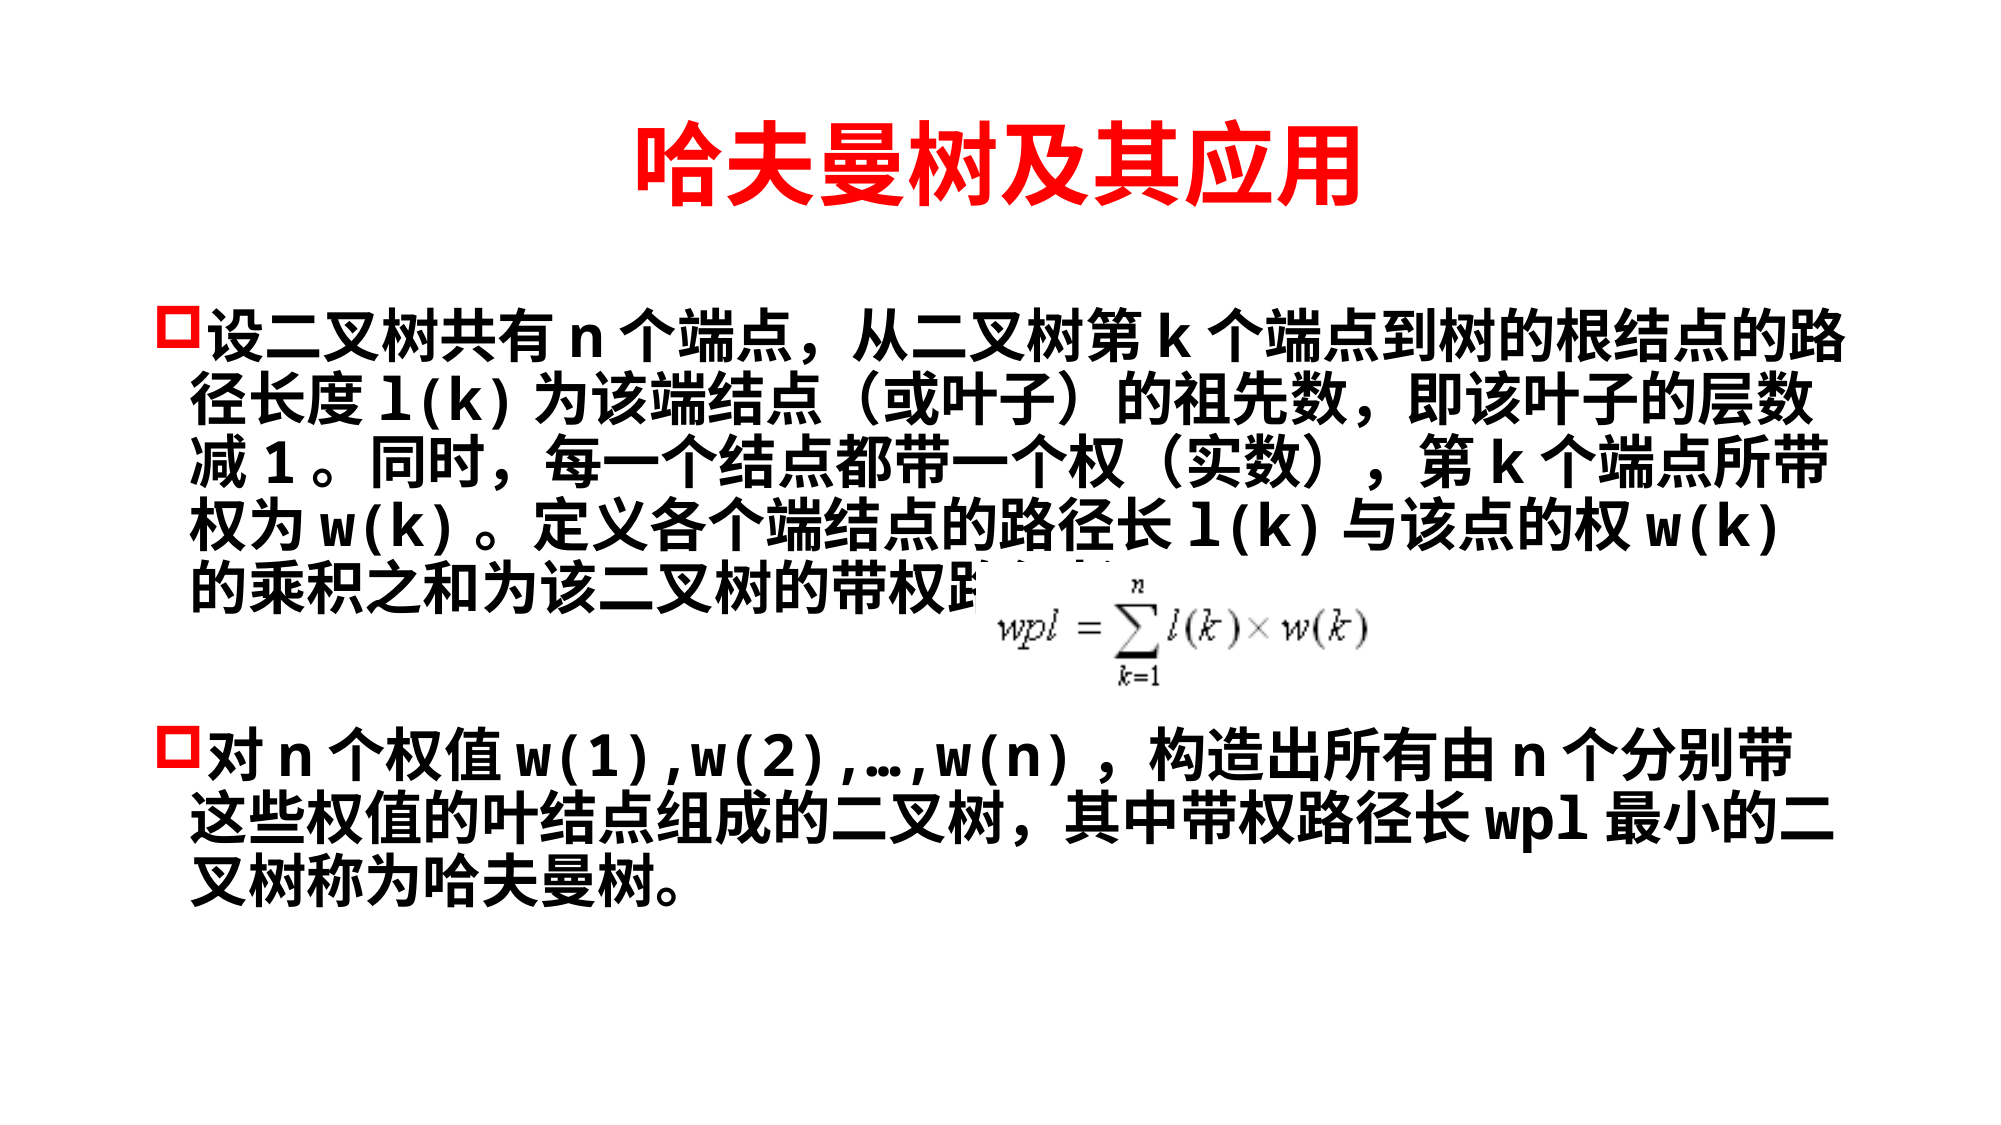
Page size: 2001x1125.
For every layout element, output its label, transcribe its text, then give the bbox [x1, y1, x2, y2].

picture [976, 562, 1390, 702]
title 哈夫曼树及其应用 [137, 59, 1863, 278]
list 设二叉树共有n个端点，从二叉树第k个端点到树的根结点的路径长度l(k)为该端结点（或叶子）的祖先数，即该叶子的层数减1。同时，每一个结点都带一个权（实数），第k个端点所带权为w(k)。定义各个端结点的路径长l(k)与该点的权w(k)的乘积之和为该二叉树的带权路径长，即 对n个权值w(1),w(2),…,w(n)，构造出所有由n个分别带这些权值的叶结点组成的二叉树，其中带权路径长wpl最小的二叉树称为哈夫曼树。 [137, 299, 1863, 1014]
